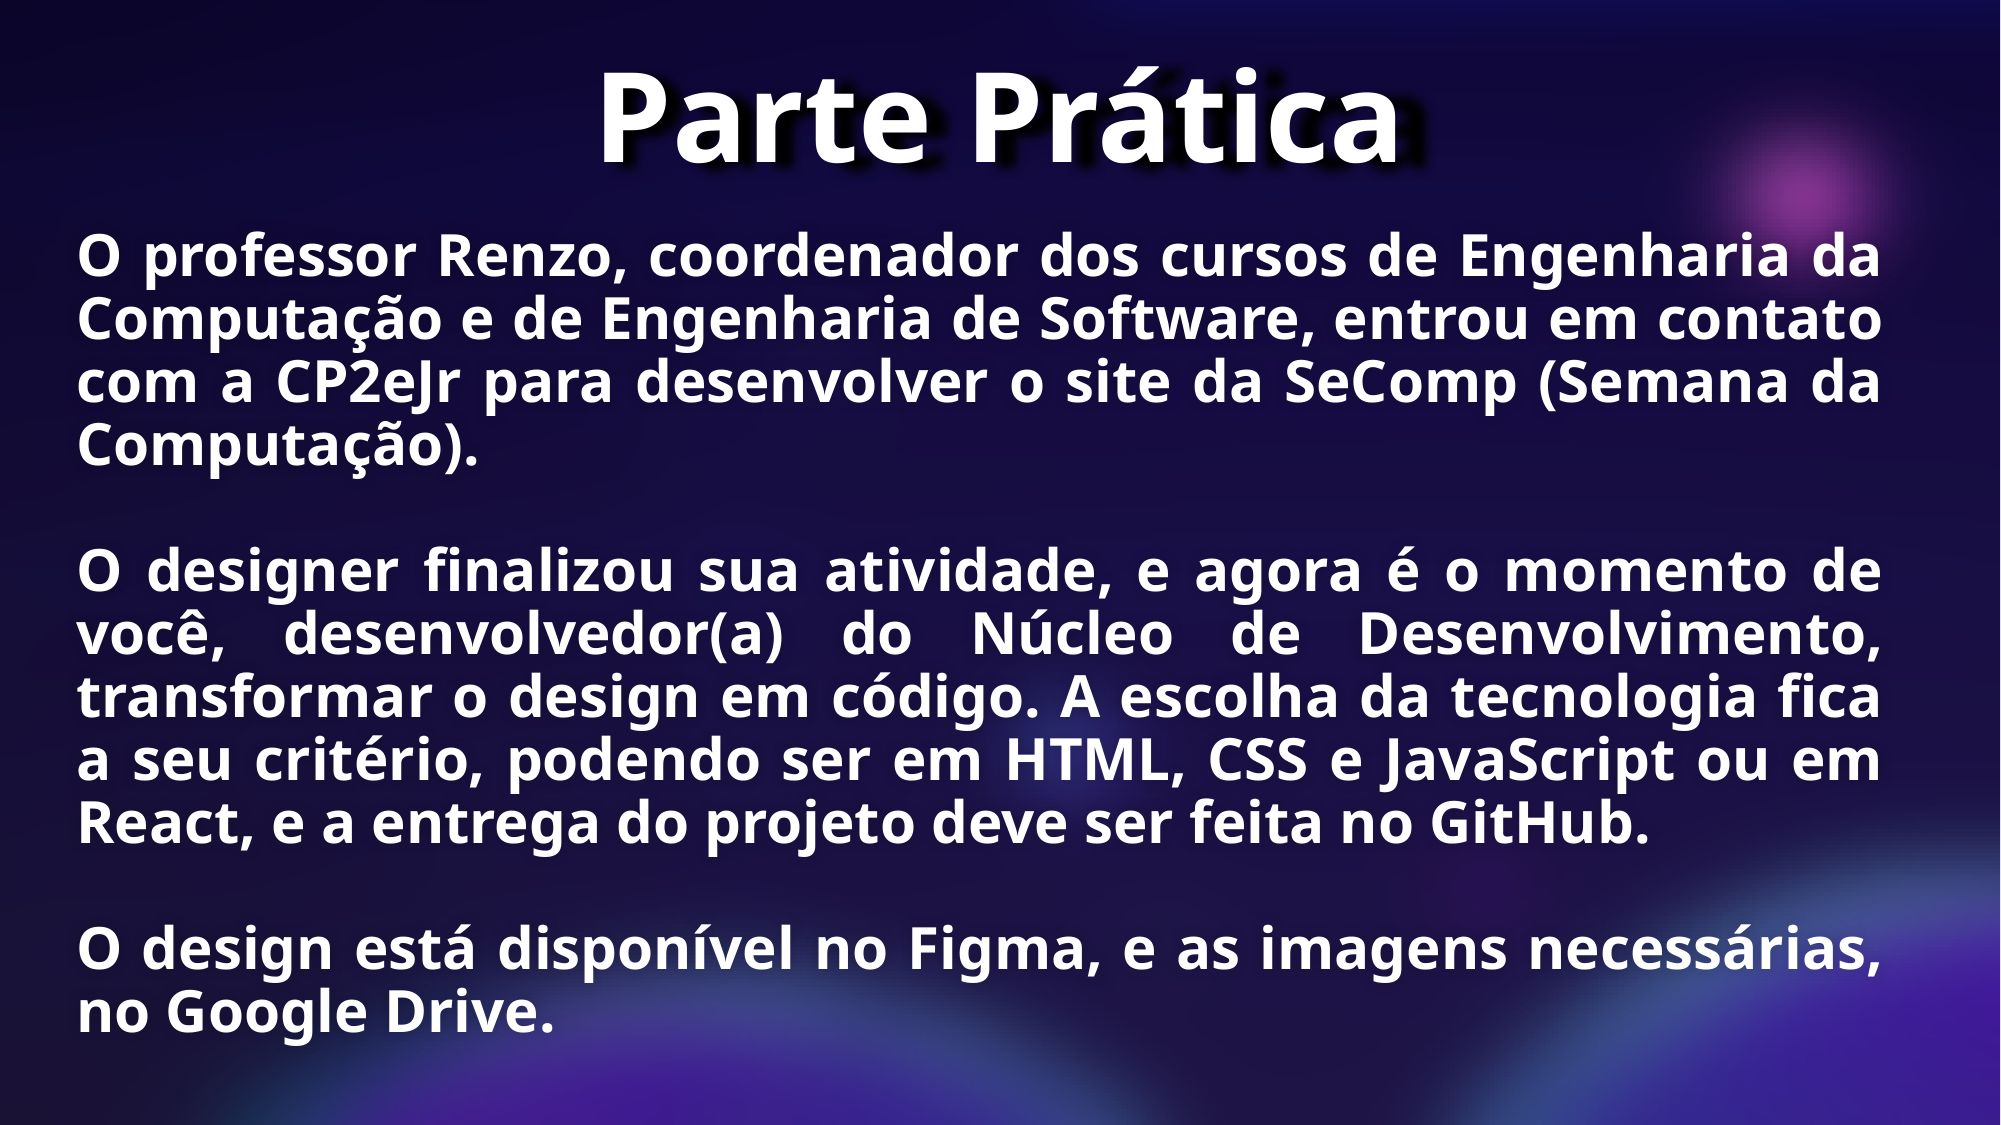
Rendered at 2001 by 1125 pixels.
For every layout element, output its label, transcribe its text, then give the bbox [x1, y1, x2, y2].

picture [0, 0, 2001, 1125]
title Parte Prática [0, 0, 2000, 197]
text_box O professor Renzo, coordenador dos cursos de Engenharia da Computação e de Engenharia de Software, entrou em contato com a CP2eJr para desenvolver o site da SeComp (Semana da Computação). O designer finalizou sua atividade, e agora é o momento de você, desenvolvedor(a) do Núcleo de Desenvolvimento, transformar o design em código. A escolha da tecnologia fica a seu critério, podendo ser em HTML, CSS e JavaScript ou em React, e a entrega do projeto deve ser feita no GitHub. O design está disponível no Figma, e as imagens necessárias, no Google Drive. [61, 308, 1899, 1053]
